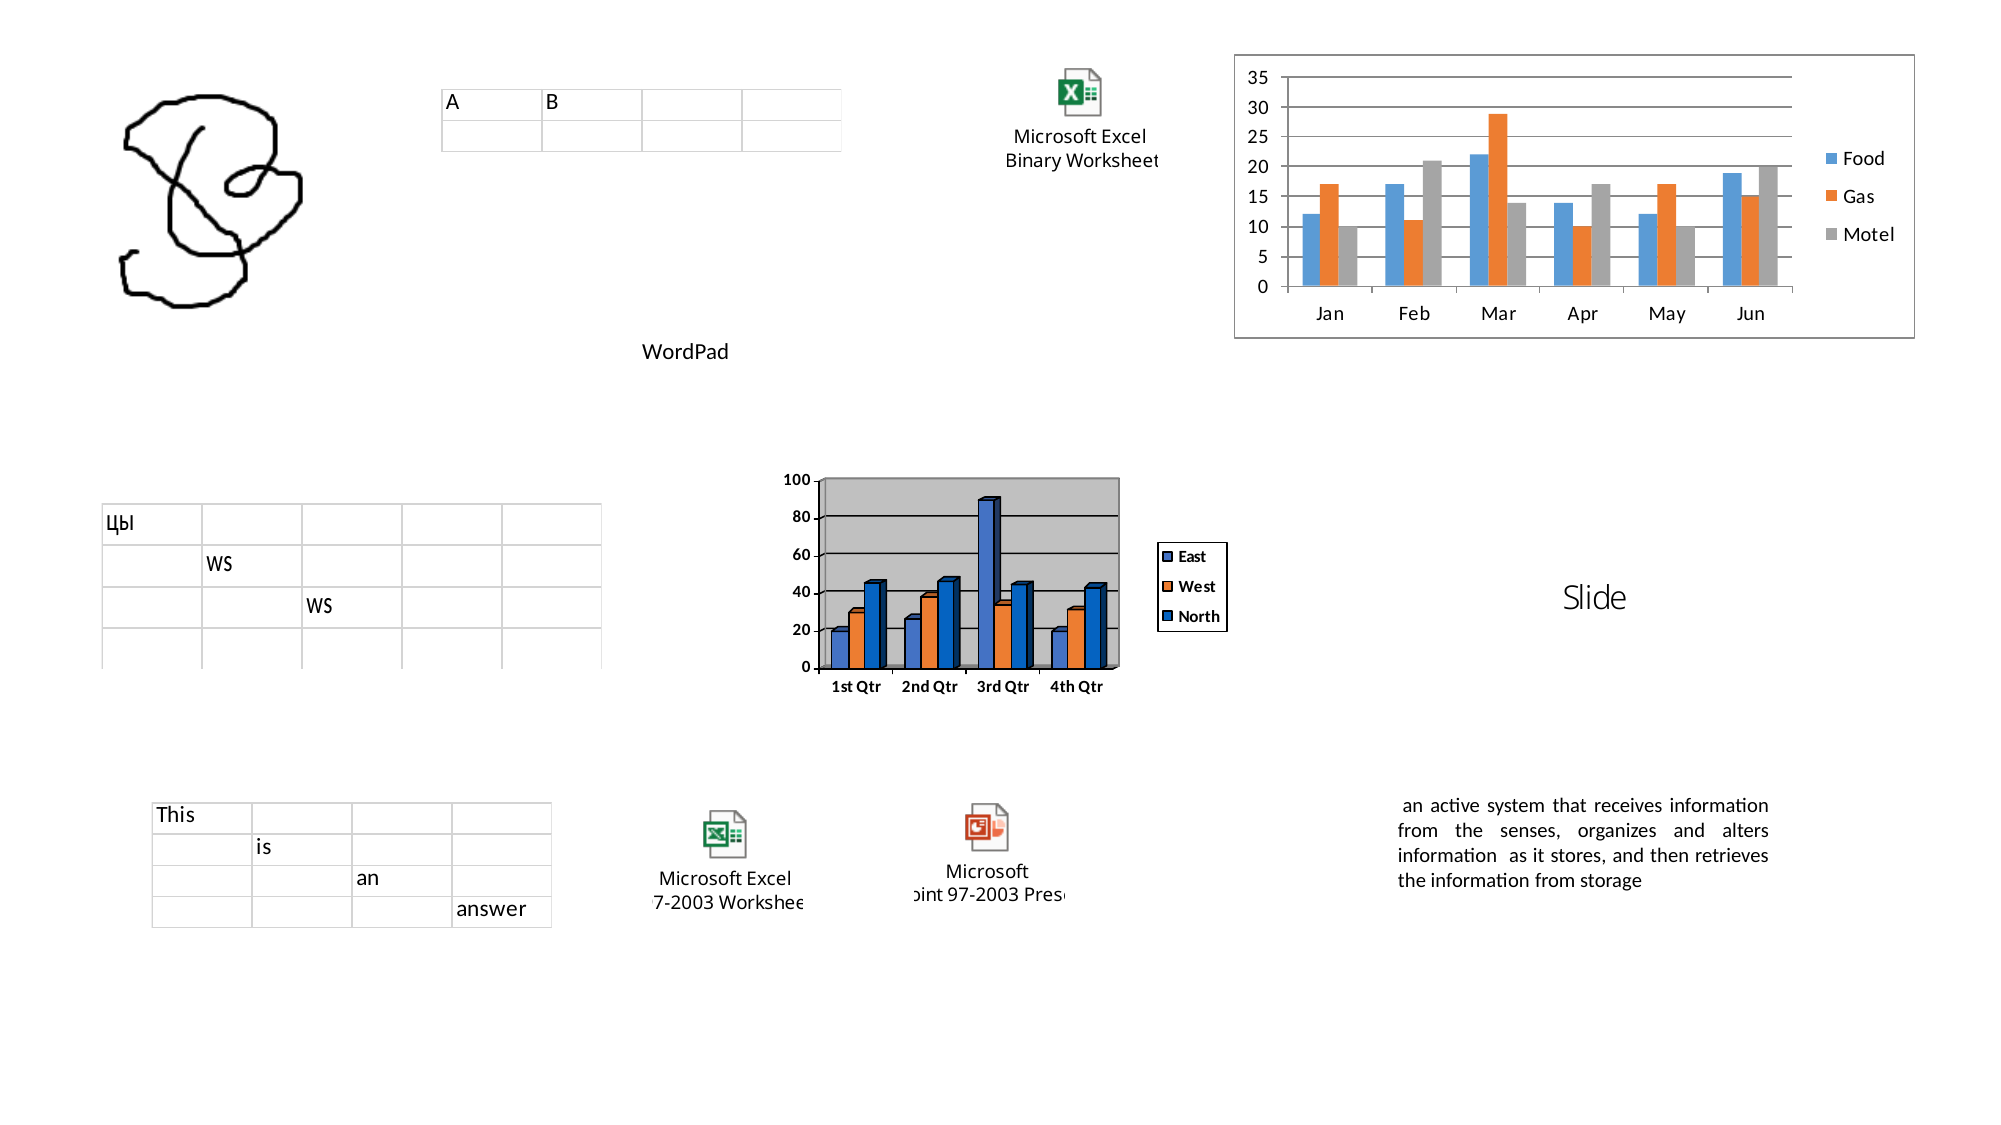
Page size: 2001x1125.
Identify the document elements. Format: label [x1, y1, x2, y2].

text_box [101, 502, 604, 671]
text_box [1354, 694, 1821, 1044]
text_box [736, 440, 1243, 733]
text_box [441, 88, 843, 153]
text_box [151, 802, 554, 929]
text_box [1007, 67, 1158, 195]
text_box [1225, 46, 1922, 347]
text_box [641, 341, 1508, 400]
text_box [1330, 468, 1858, 765]
text_box [652, 809, 803, 937]
text_box [83, 46, 380, 342]
text_box [914, 802, 1065, 929]
